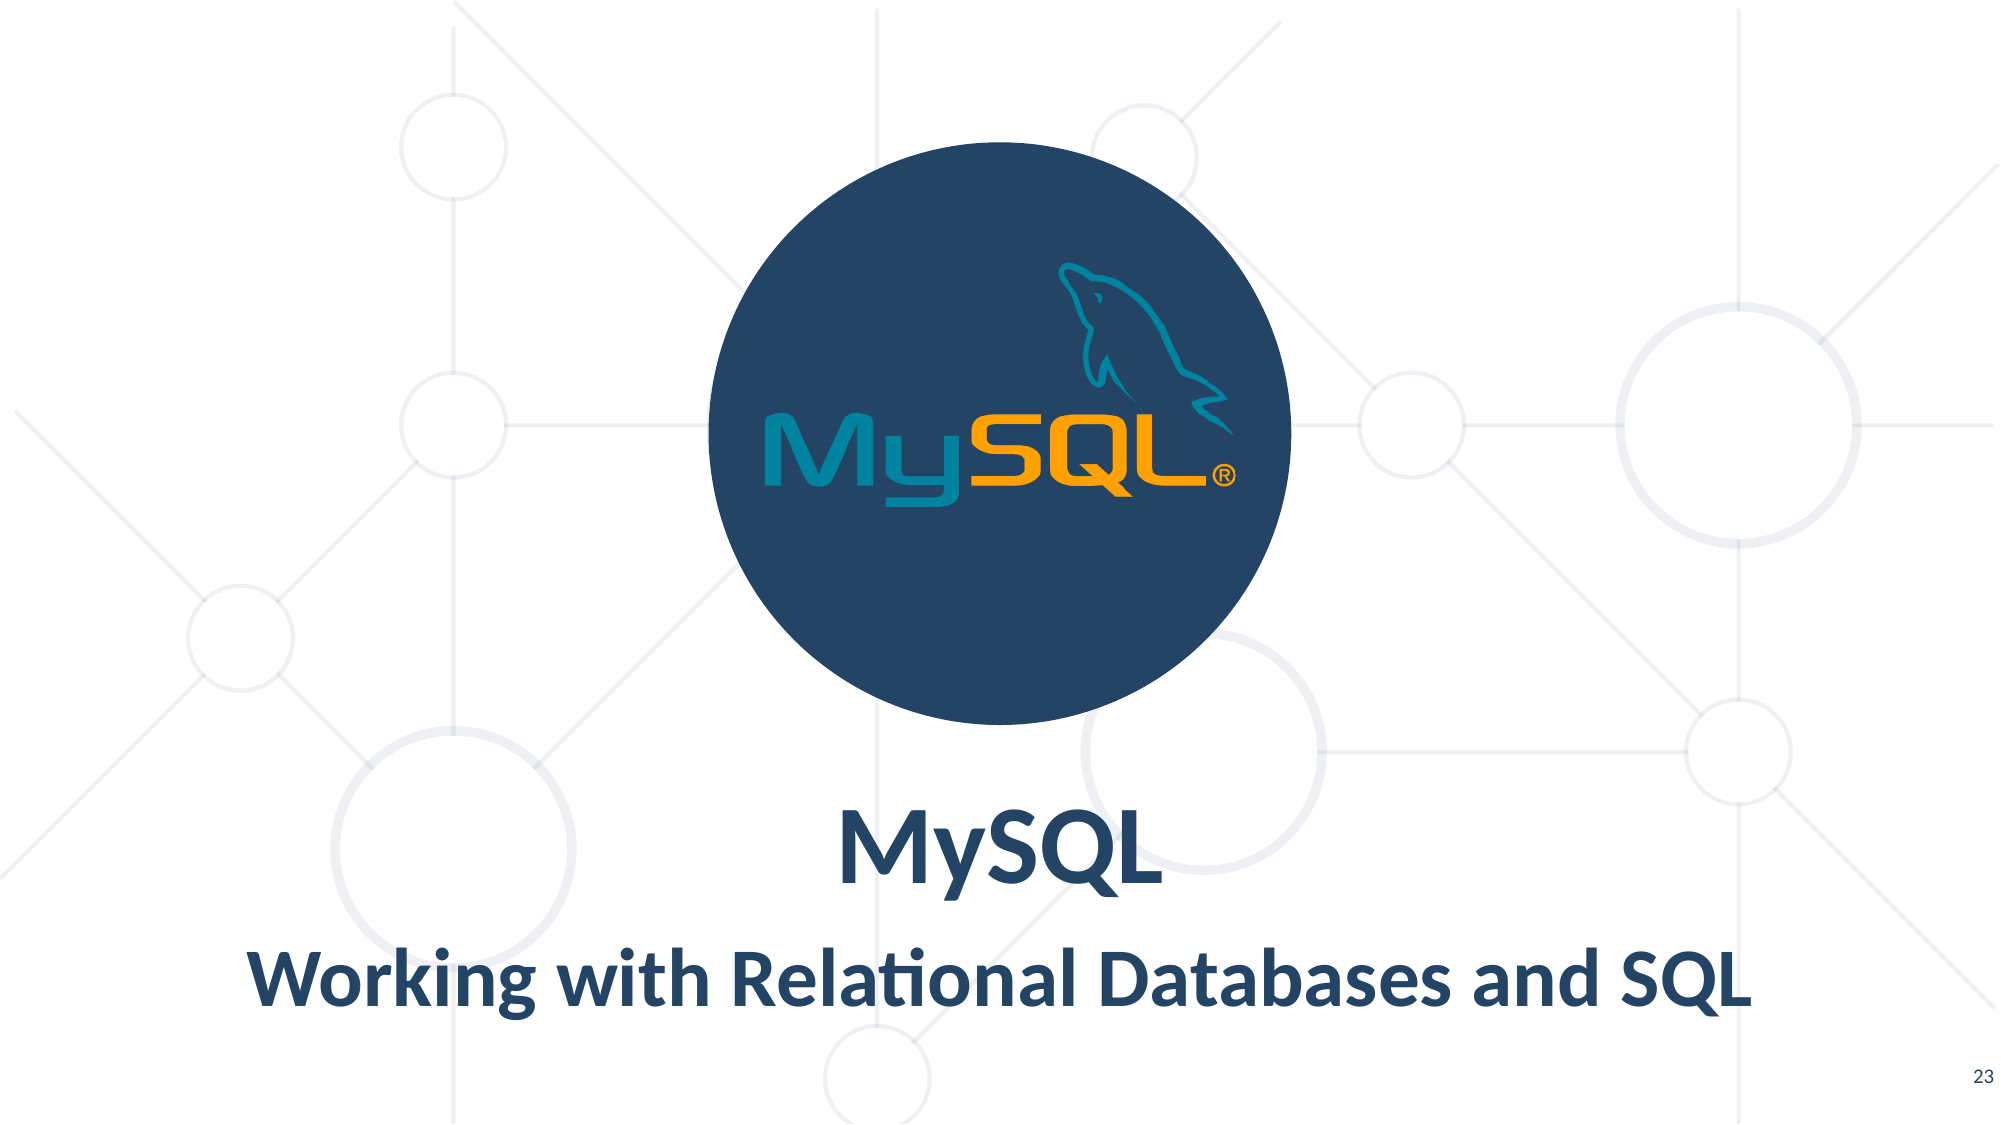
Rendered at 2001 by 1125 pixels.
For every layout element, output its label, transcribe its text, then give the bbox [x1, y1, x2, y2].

slide_number 23 [1929, 1049, 2000, 1100]
list MySQL [100, 771, 1900, 898]
list Working with Relational Databases and SQL [100, 929, 1900, 1012]
picture [763, 261, 1237, 507]
